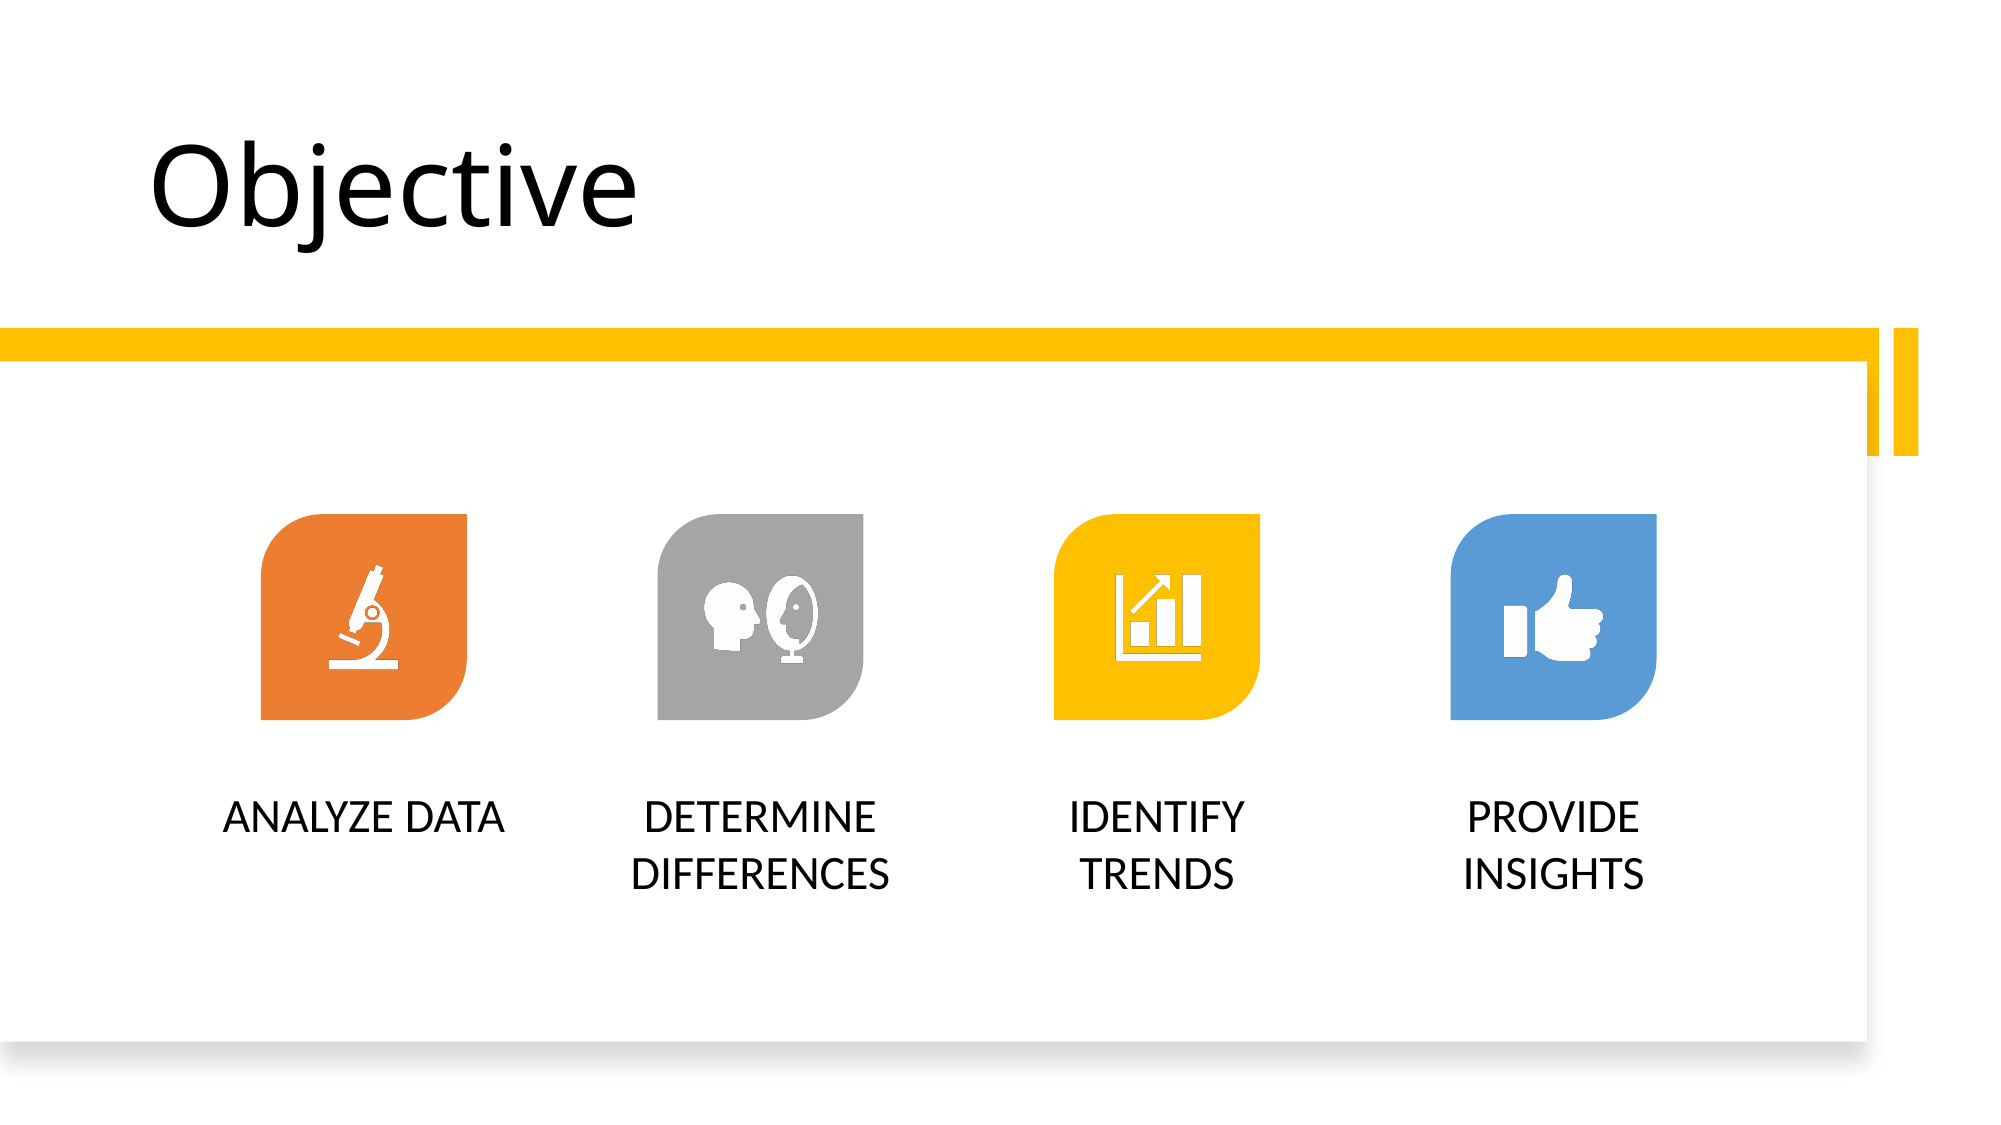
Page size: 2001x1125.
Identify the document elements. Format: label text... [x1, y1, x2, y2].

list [135, 426, 1783, 991]
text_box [0, 327, 1919, 457]
text_box [0, 0, 2000, 1125]
text_box [0, 457, 1868, 1043]
title Objective [132, 63, 1648, 259]
